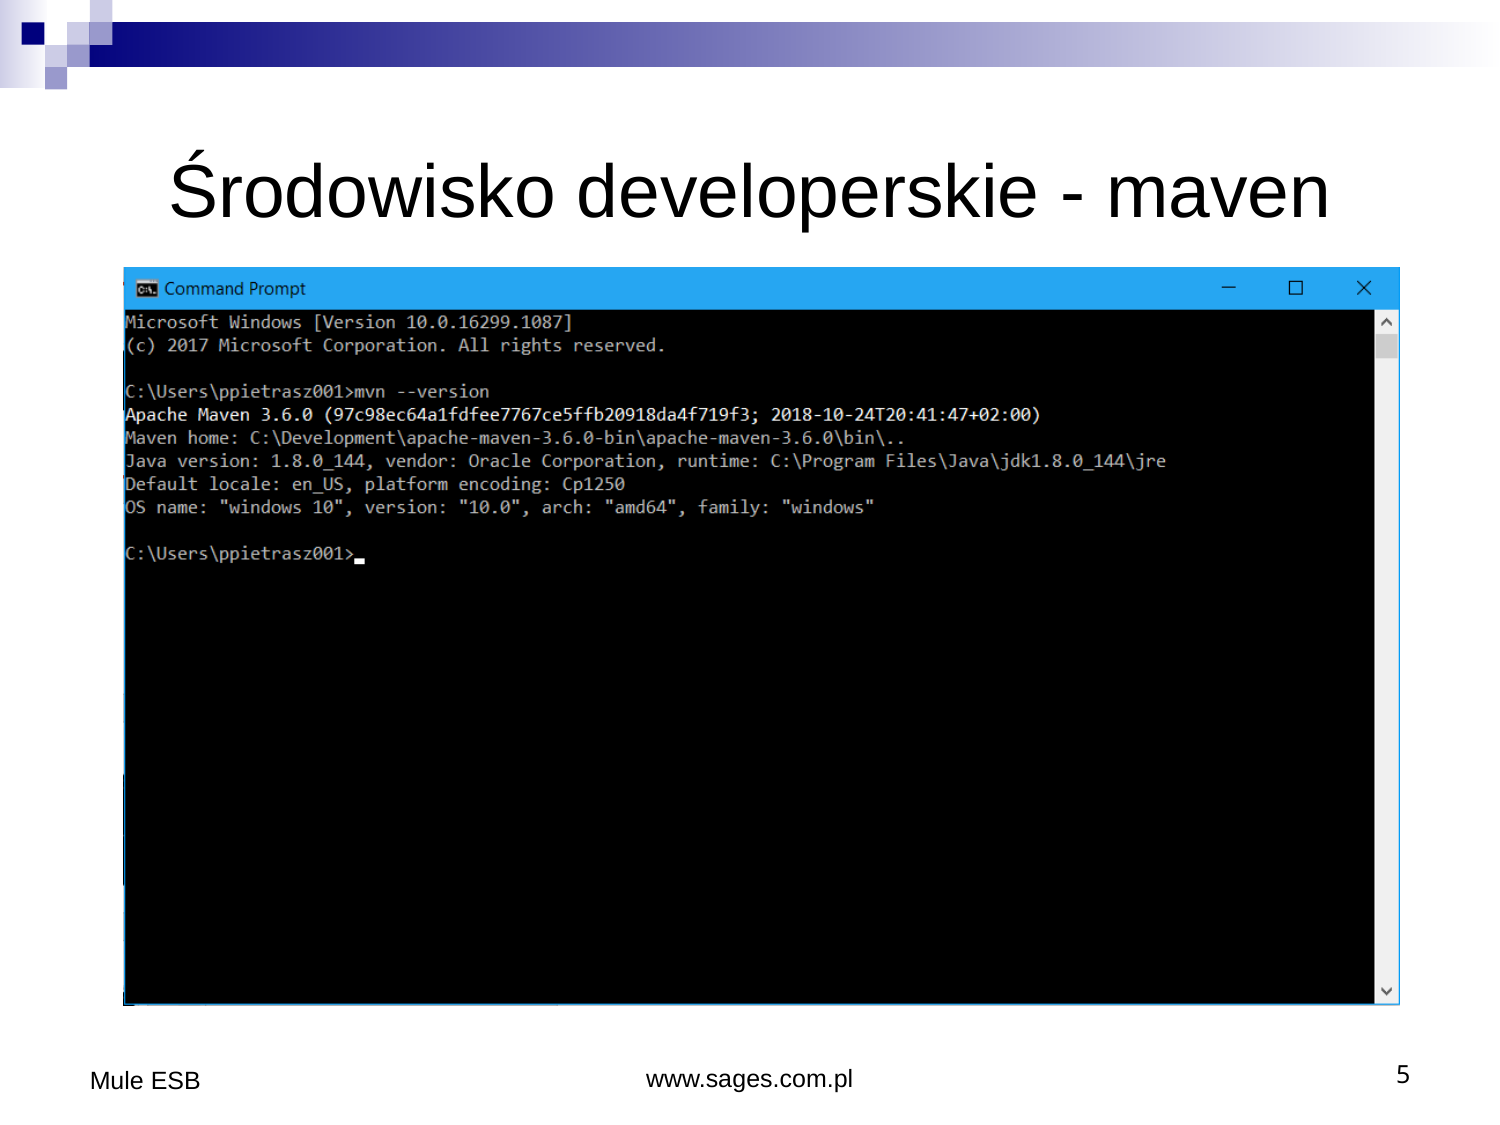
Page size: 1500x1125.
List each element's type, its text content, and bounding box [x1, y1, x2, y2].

text_box Mule ESB [75, 1024, 425, 1103]
text_box 5 [1074, 1024, 1425, 1100]
picture [123, 267, 1400, 1006]
text_box Środowisko developerskie - maven [74, 74, 1425, 300]
text_box www.sages.com.pl [512, 1024, 988, 1100]
